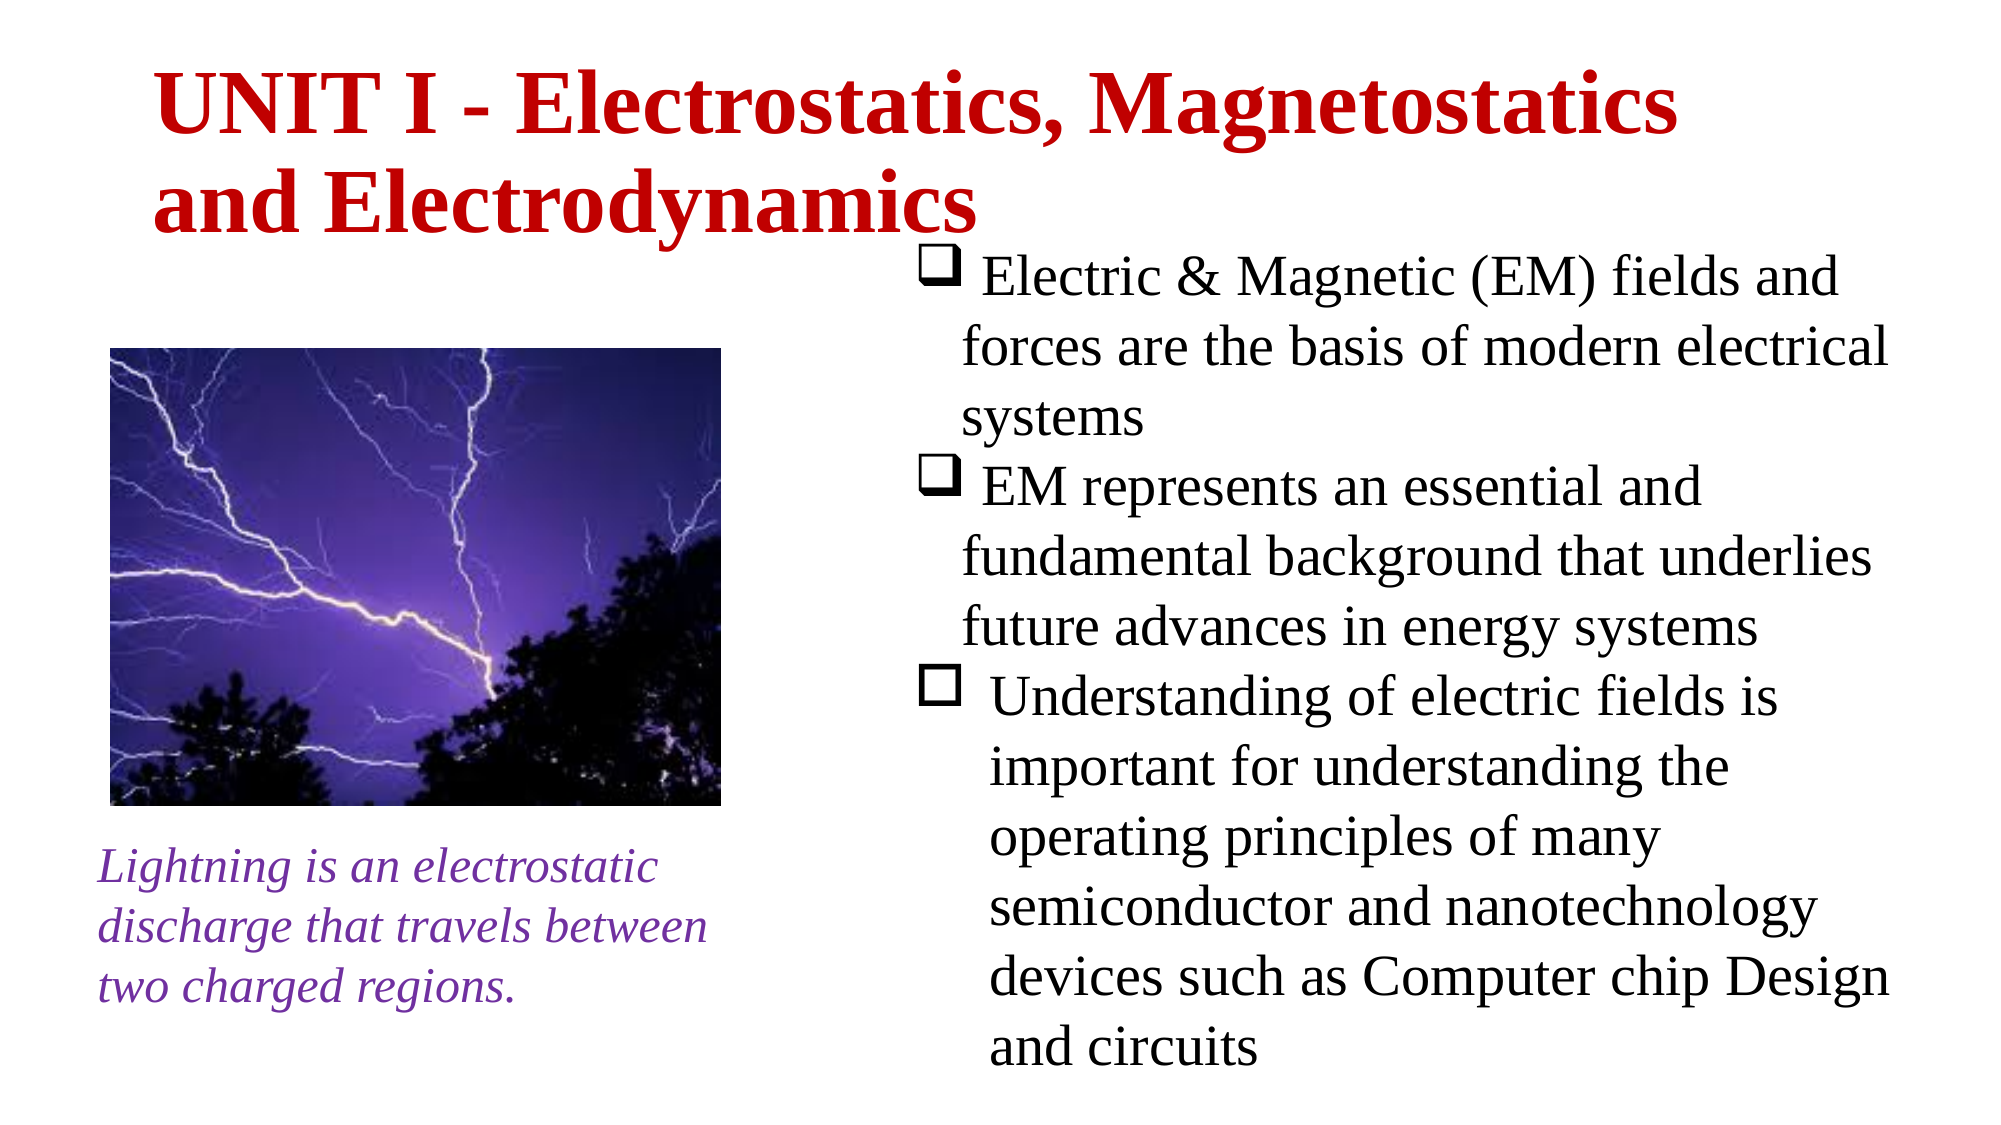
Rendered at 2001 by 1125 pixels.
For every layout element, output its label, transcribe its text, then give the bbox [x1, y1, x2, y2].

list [109, 348, 721, 807]
text_box Lightning is an electrostatic discharge that travels between two charged regions. [82, 825, 748, 1020]
title UNIT I - Electrostatics, Magnetostatics and Electrodynamics [137, 45, 1863, 263]
text_box Electric & Magnetic (EM) fields and forces are the basis of modern electrical systems EM represents an essential and fundamental background that underlies future advances in energy systems Understanding of electric fields is important for understanding the operating principles of many semiconductor and nanotechnology devices such as Computer chip Design and circuits [899, 230, 1915, 1085]
